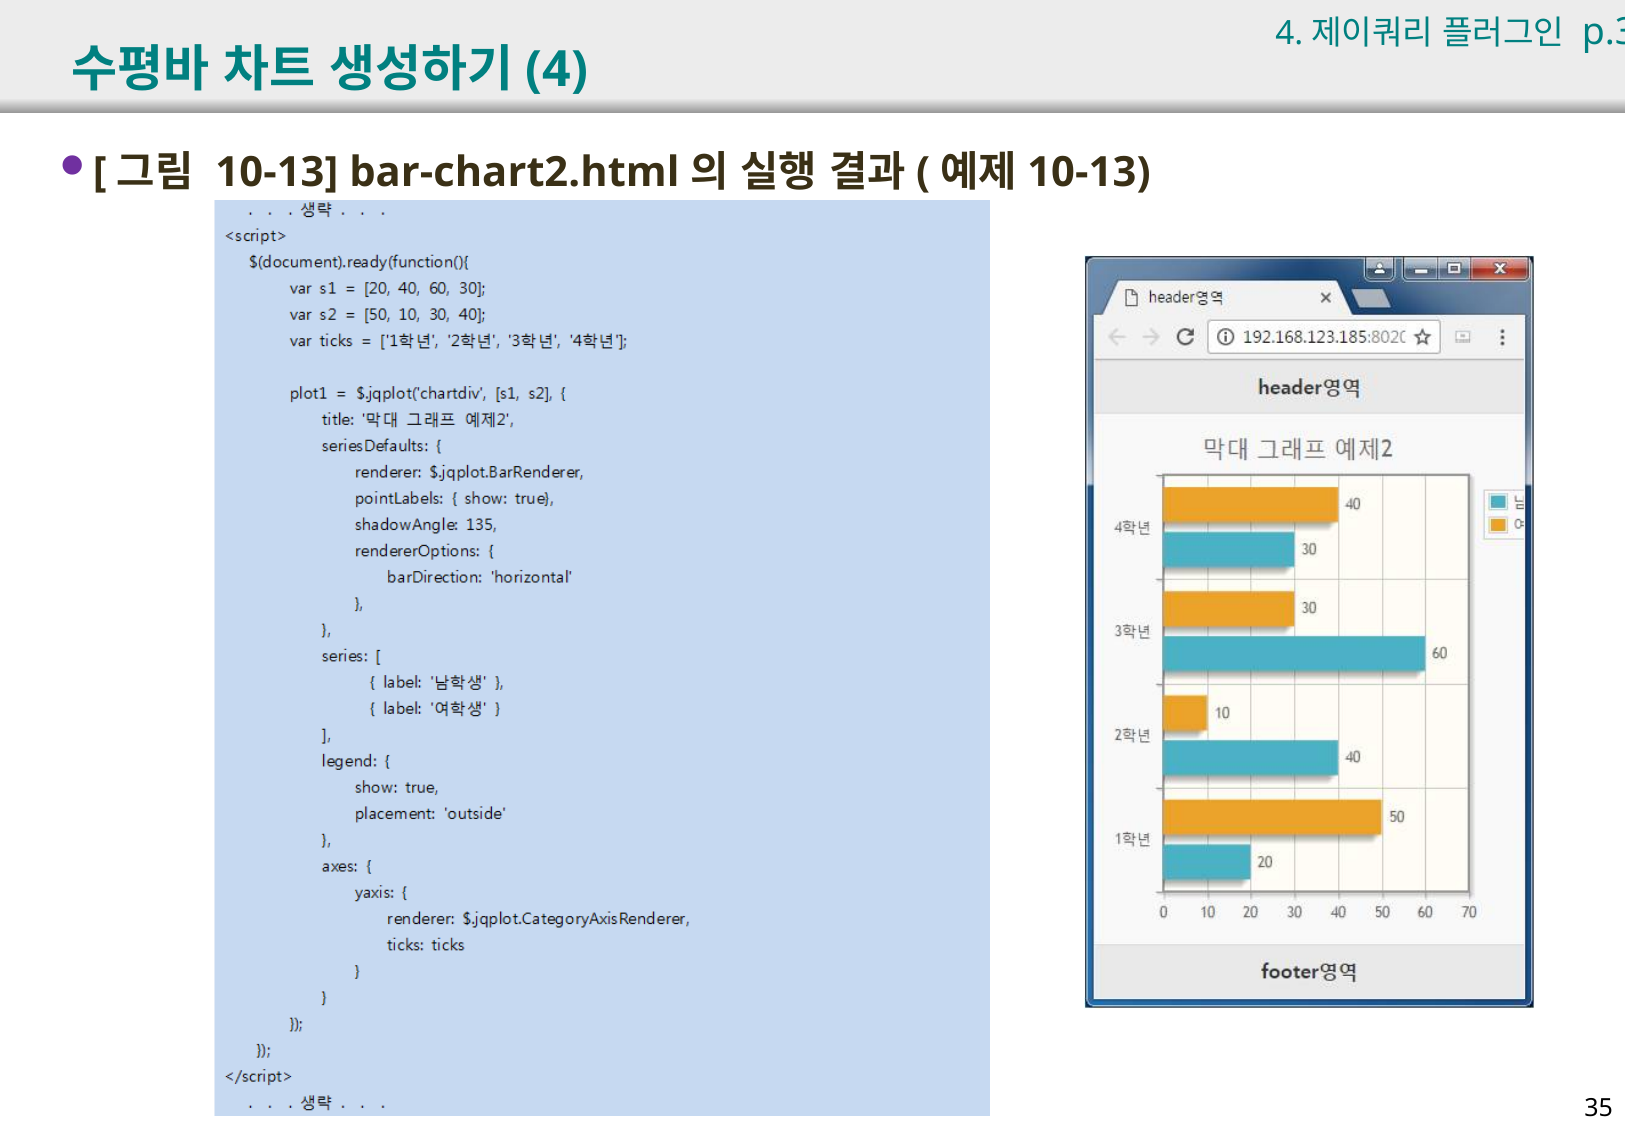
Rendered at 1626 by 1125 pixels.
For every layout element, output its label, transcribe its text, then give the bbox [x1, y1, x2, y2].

title 수평바 차트 생성하기(4) [56, 18, 1545, 115]
picture [1083, 255, 1536, 1010]
list [그림 10-13] bar-chart2.html의 실행 결과(예제10-13) [44, 136, 1593, 1071]
text_box 4.제이쿼리 플러그인 p.395 [1260, 0, 1625, 60]
picture [209, 200, 990, 1116]
